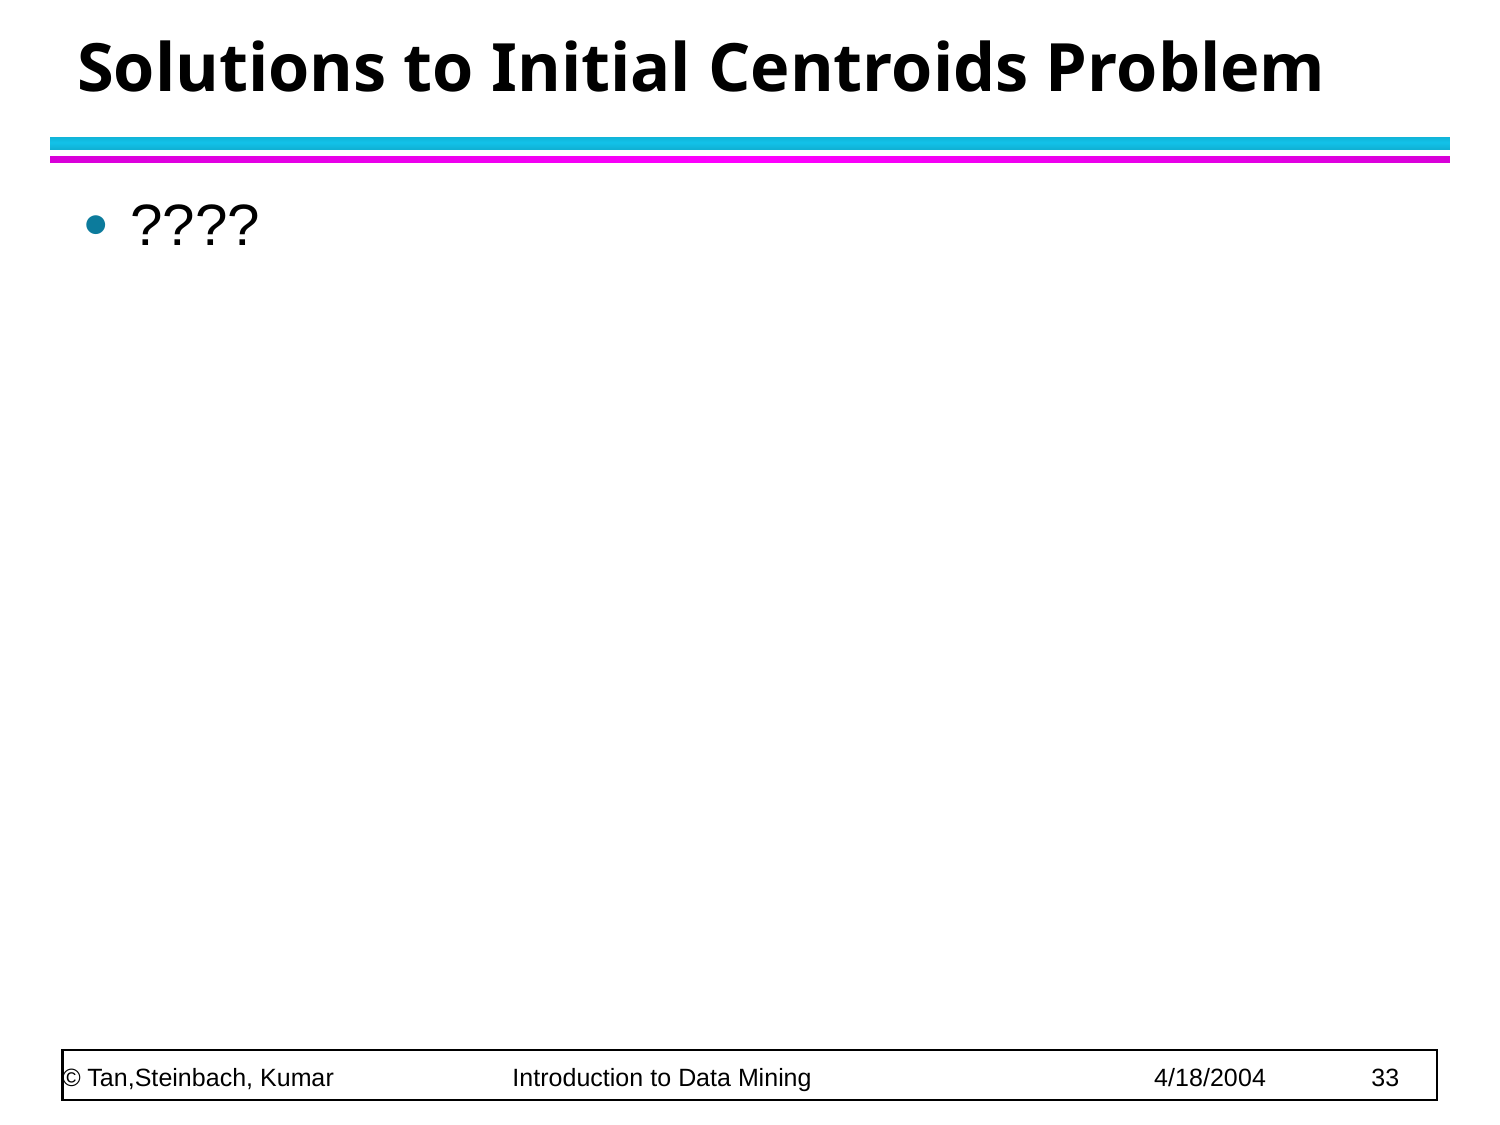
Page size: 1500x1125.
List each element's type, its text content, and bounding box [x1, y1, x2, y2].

list ???? [67, 187, 1432, 1038]
title Solutions to Initial Centroids Problem [62, 24, 1421, 113]
